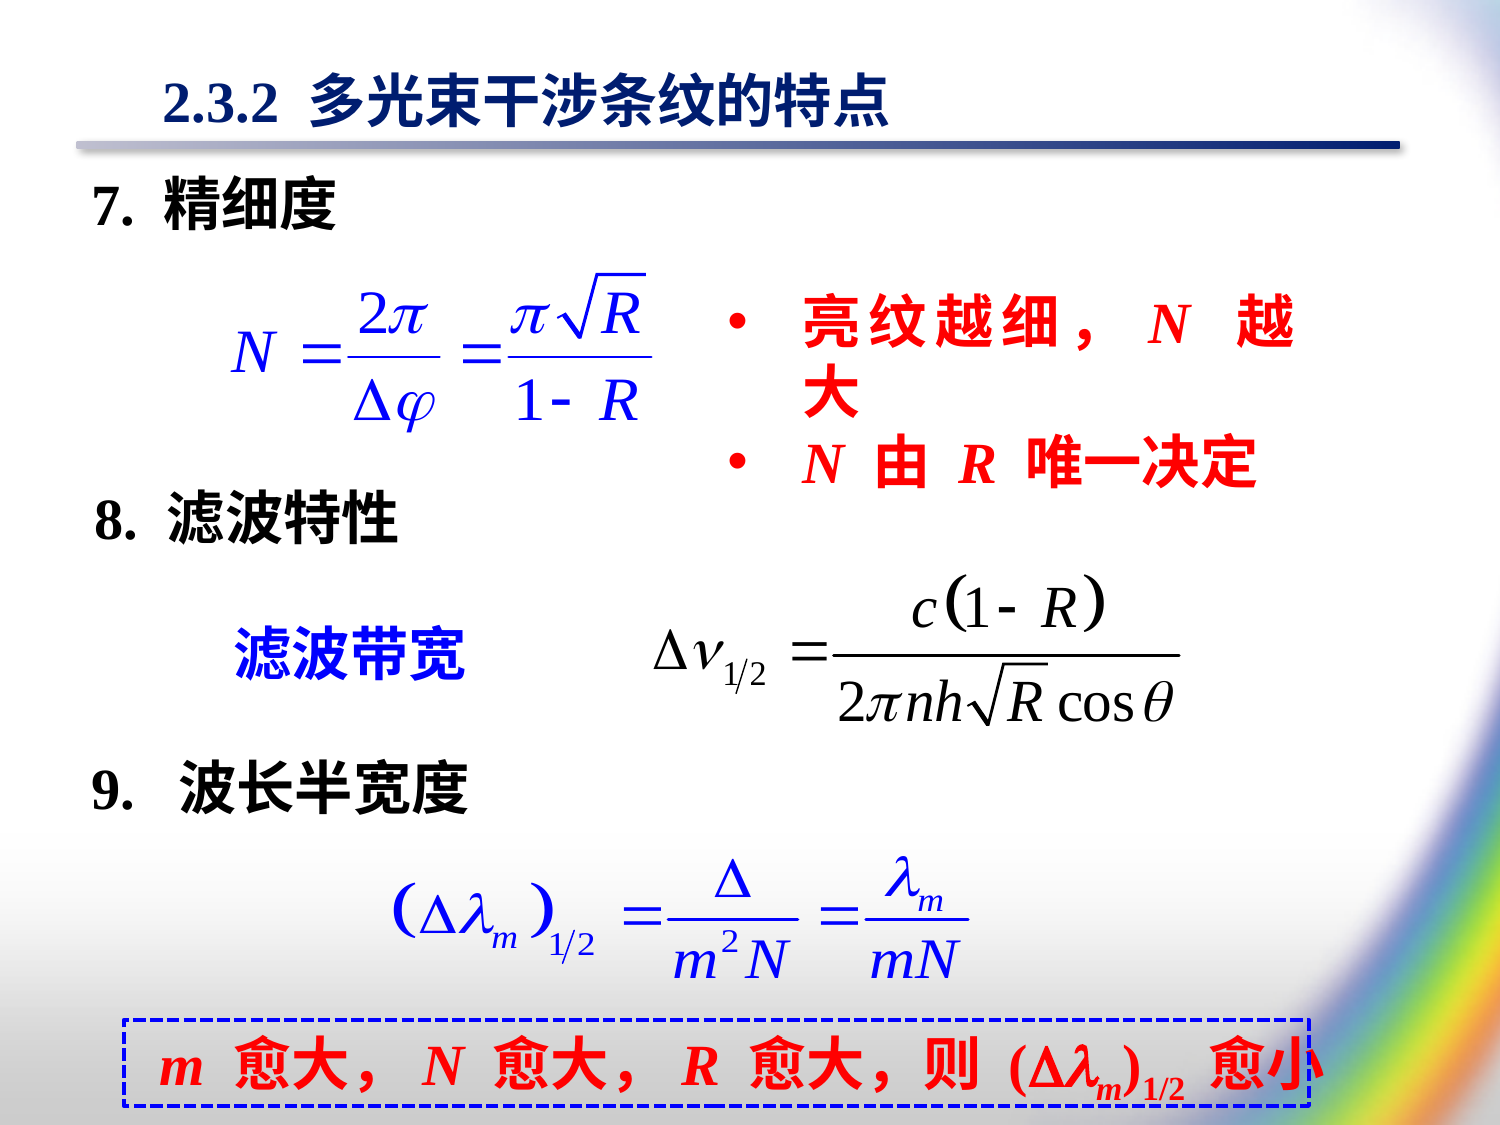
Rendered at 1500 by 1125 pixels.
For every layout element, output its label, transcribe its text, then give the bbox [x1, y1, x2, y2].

text_box 9. 波长半宽度 [76, 752, 632, 820]
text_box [218, 259, 664, 445]
picture [0, 0, 1500, 1125]
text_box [643, 565, 1192, 740]
text_box [75, 139, 1402, 151]
text_box 亮纹越细，N 越大 N 由 R 唯一决定 [712, 277, 1309, 503]
text_box 7. 精细度 [76, 160, 408, 268]
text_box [383, 842, 983, 991]
text_box m 愈大，N 愈大，R 愈大，则 (m)1/2 愈小 [144, 1020, 1424, 1115]
title 2.3.2 多光束干涉条纹的特点 [147, 54, 1308, 138]
text_box 滤波带宽 [218, 609, 638, 705]
text_box 8. 滤波特性 [79, 479, 494, 554]
text_box [122, 1018, 1311, 1108]
